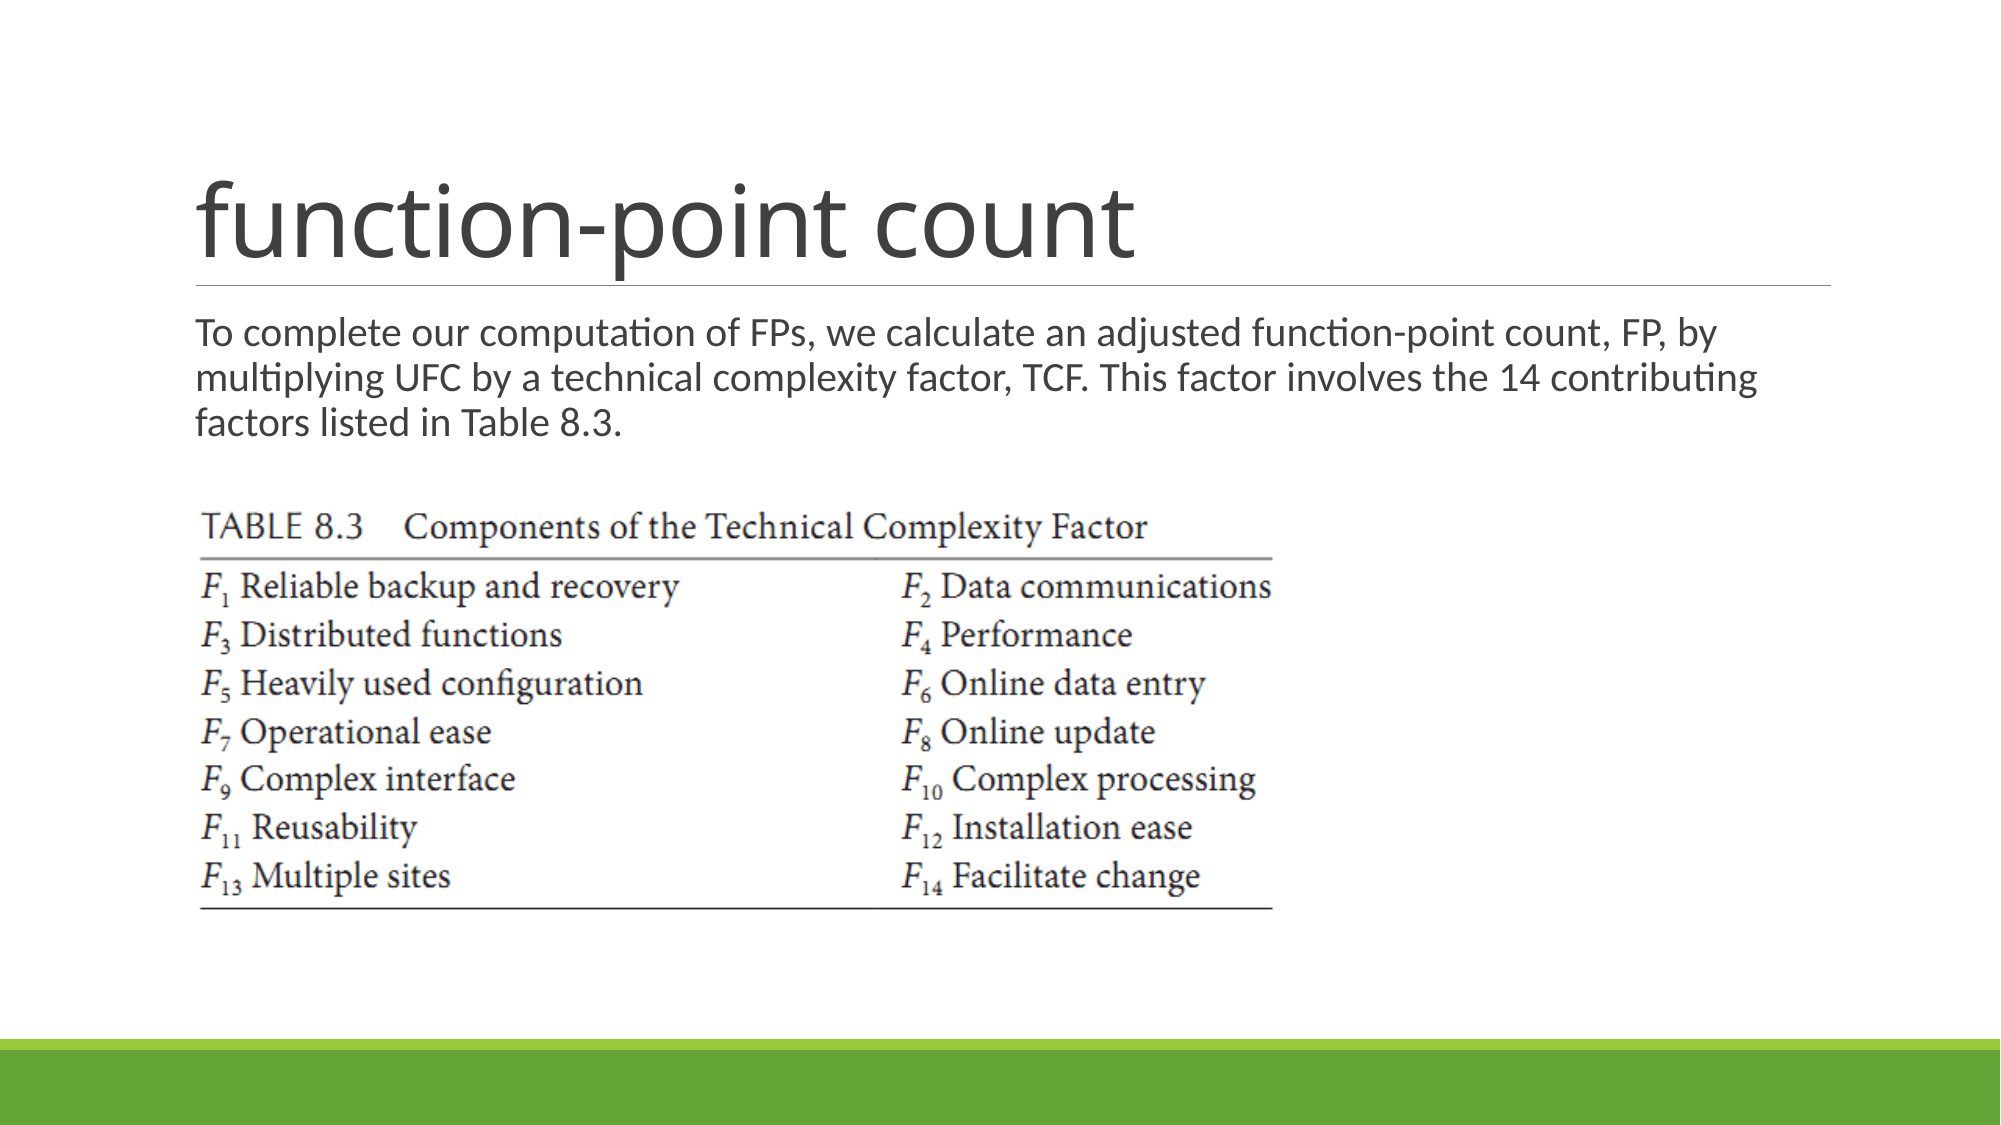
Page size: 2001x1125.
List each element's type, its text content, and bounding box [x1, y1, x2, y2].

title function-point count [180, 47, 1830, 285]
picture [179, 486, 1290, 920]
list To complete our computation of FPs, we calculate an adjusted function-point count, FP, by multiplying UFC by a technical complexity factor, TCF. This factor involves the 14 contributing factors listed in Table 8.3. [180, 302, 1830, 963]
